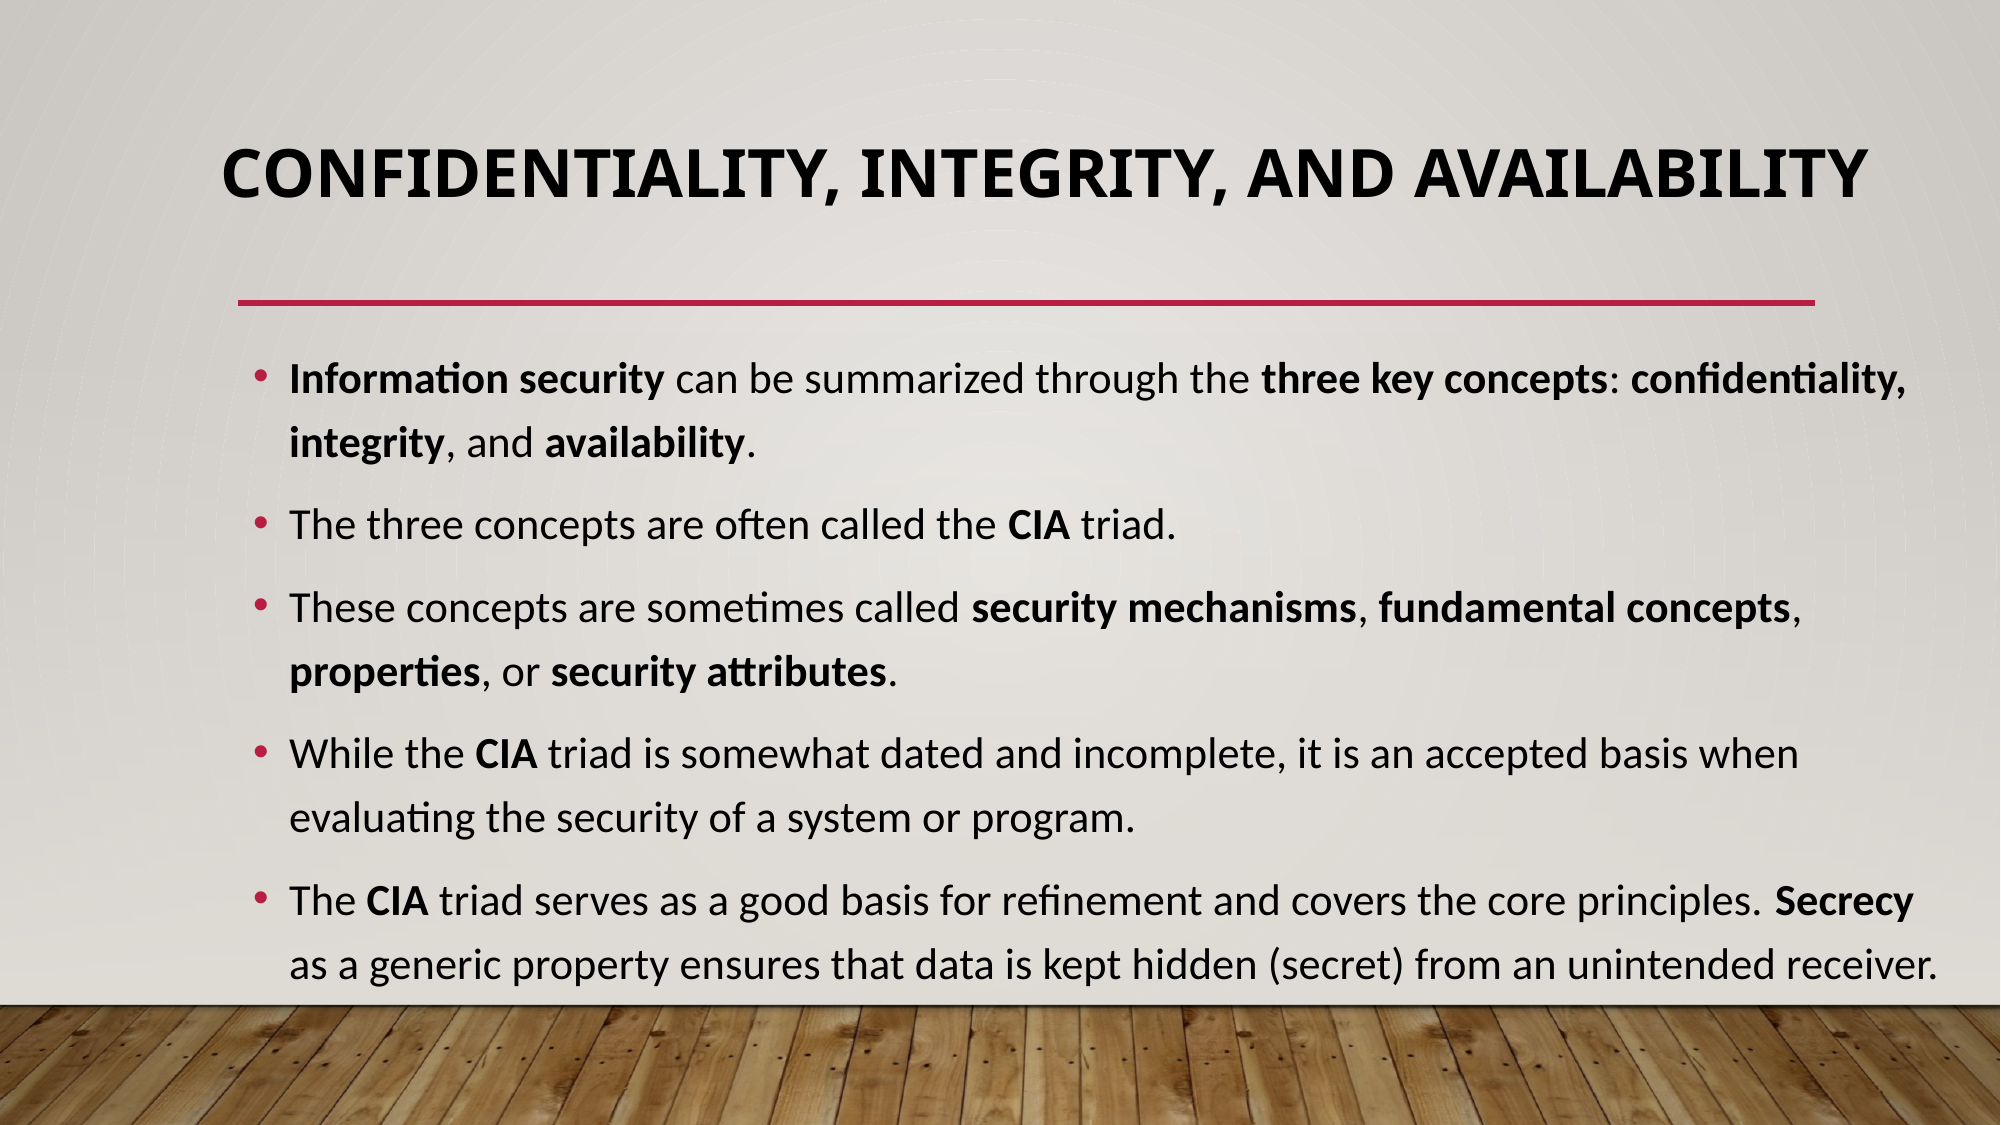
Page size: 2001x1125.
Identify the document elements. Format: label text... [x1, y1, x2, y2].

list Information security can be summarized through the three key concepts: confidentiality, integrity, and availability. The three concepts are often called the CIA triad. These concepts are sometimes called security mechanisms, fundamental concepts, properties, or security attributes. While the CIA triad is somewhat dated and incomplete, it is an accepted basis when evaluating the security of a system or program. The CIA triad serves as a good basis for refinement and covers the core principles. Secrecy as a generic property ensures that data is kept hidden (secret) from an unintended receiver. [238, 330, 1968, 1011]
picture [0, 1005, 2000, 1125]
title Confidentiality, Integrity, and Availability [180, 131, 1911, 305]
